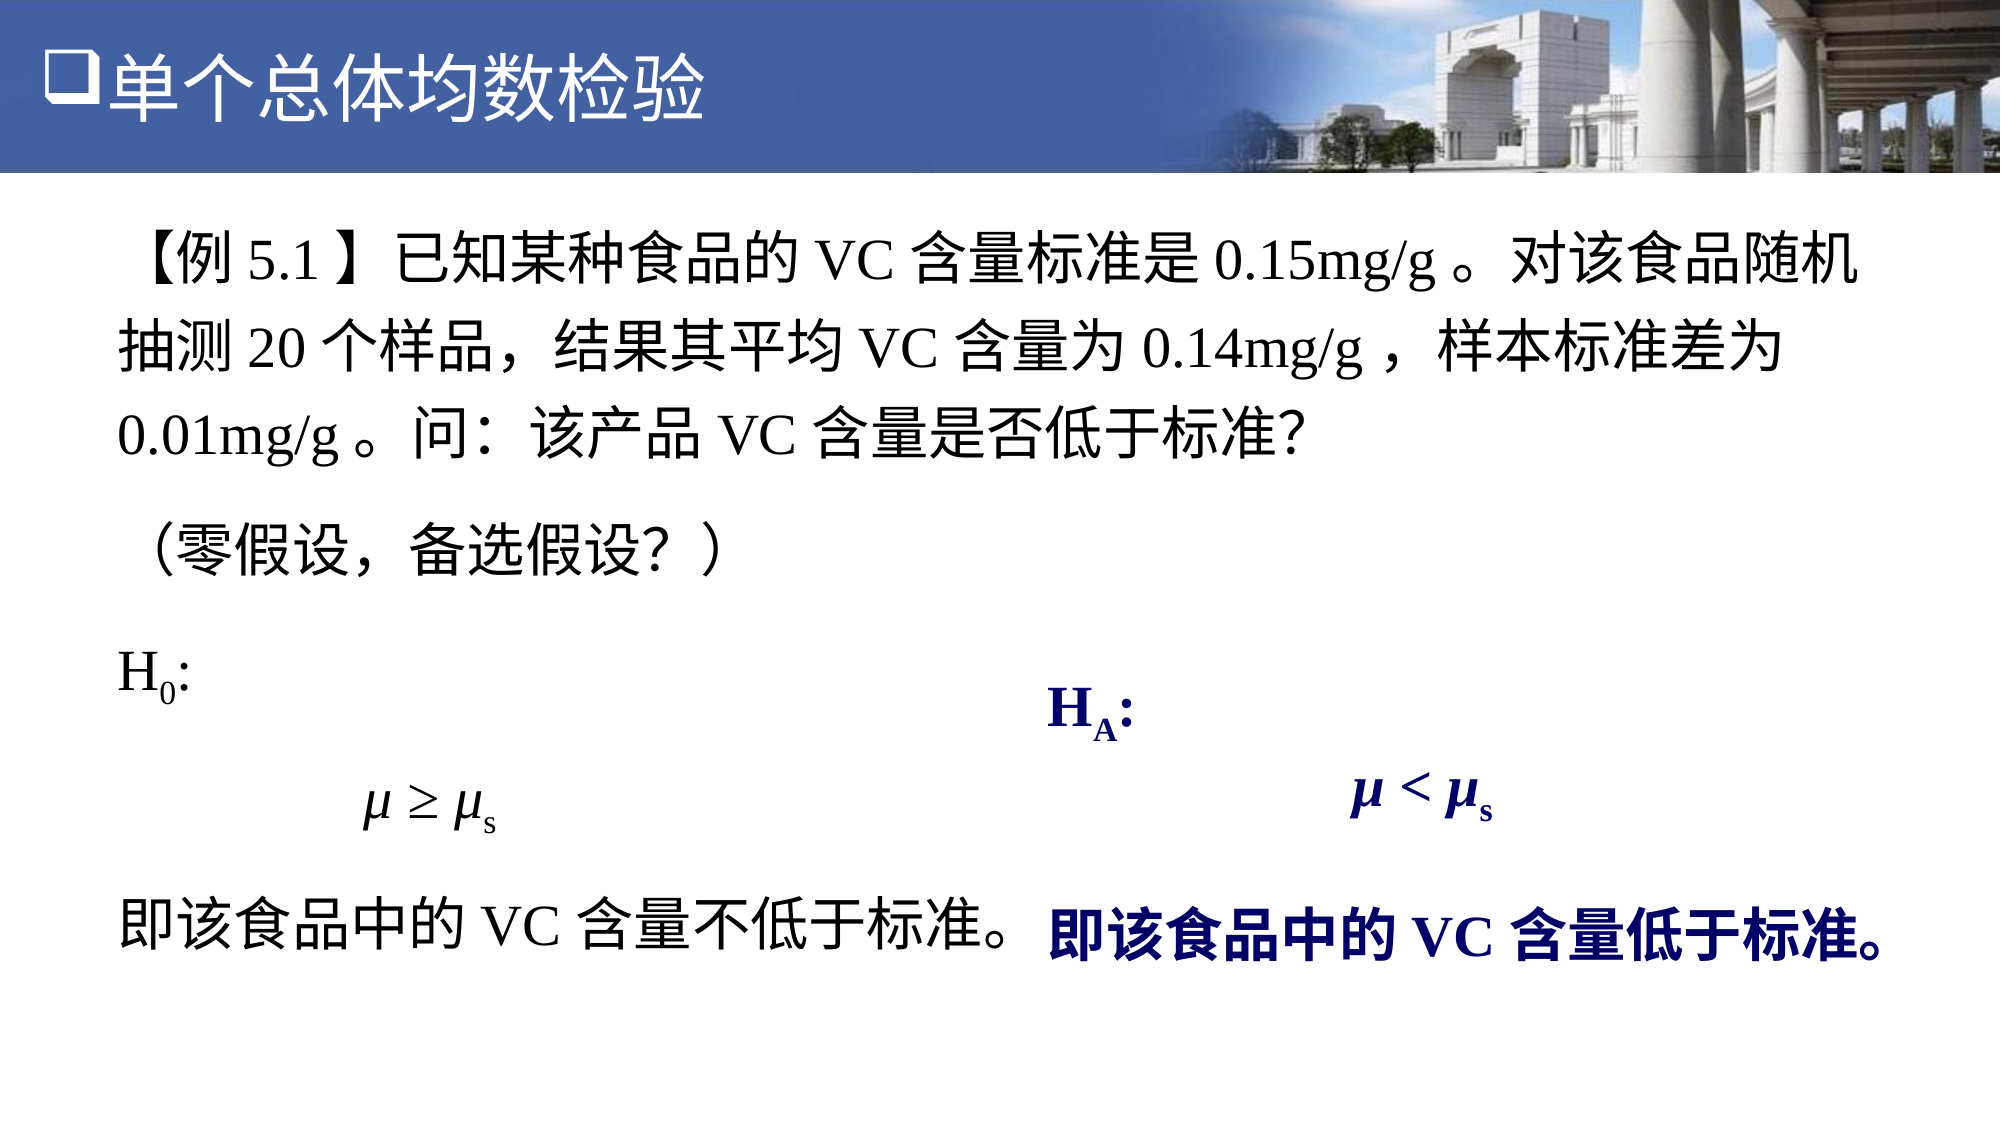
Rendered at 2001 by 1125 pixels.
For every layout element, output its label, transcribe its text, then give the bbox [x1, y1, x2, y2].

title 单个总体均数检验 [0, 0, 2000, 173]
list 【例5.1】已知某种食品的VC含量标准是0.15mg/g。对该食品随机抽测20个样品，结果其平均VC含量为0.14mg/g，样本标准差为0.01mg/g。问：该产品VC含量是否低于标准？ （零假设，备选假设？） H0: μ ≥ μs 即该食品中的VC含量不低于标准。 [102, 196, 1903, 1047]
text_box HA: μ < μs 即该食品中的VC含量低于标准。 [1033, 661, 1981, 976]
